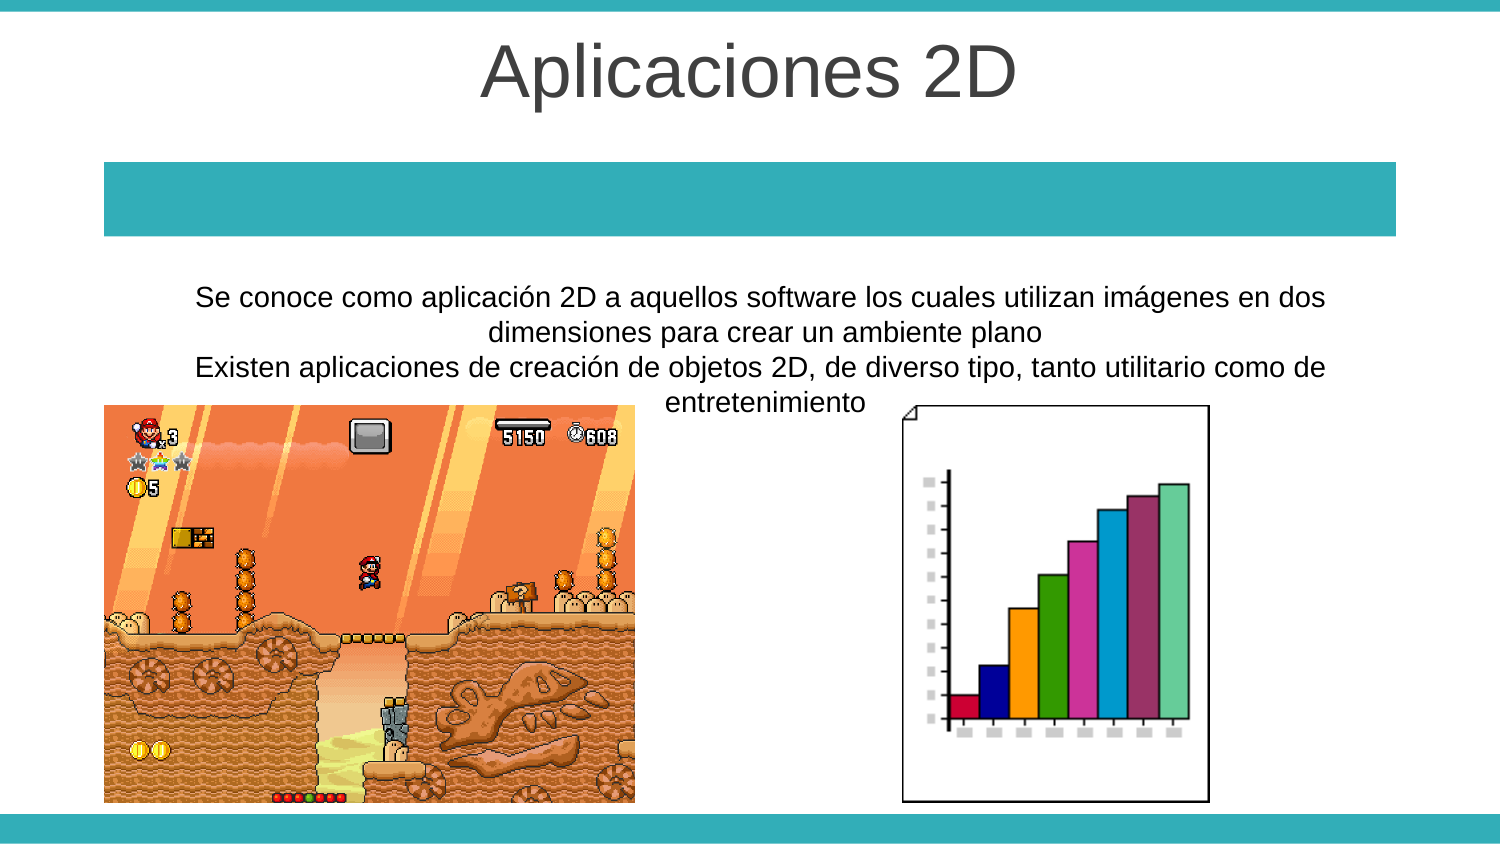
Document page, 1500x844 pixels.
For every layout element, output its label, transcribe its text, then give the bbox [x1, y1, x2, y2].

picture [103, 404, 635, 803]
picture [901, 404, 1210, 804]
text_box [103, 161, 1412, 463]
list Aplicaciones 2D [0, 20, 1500, 115]
